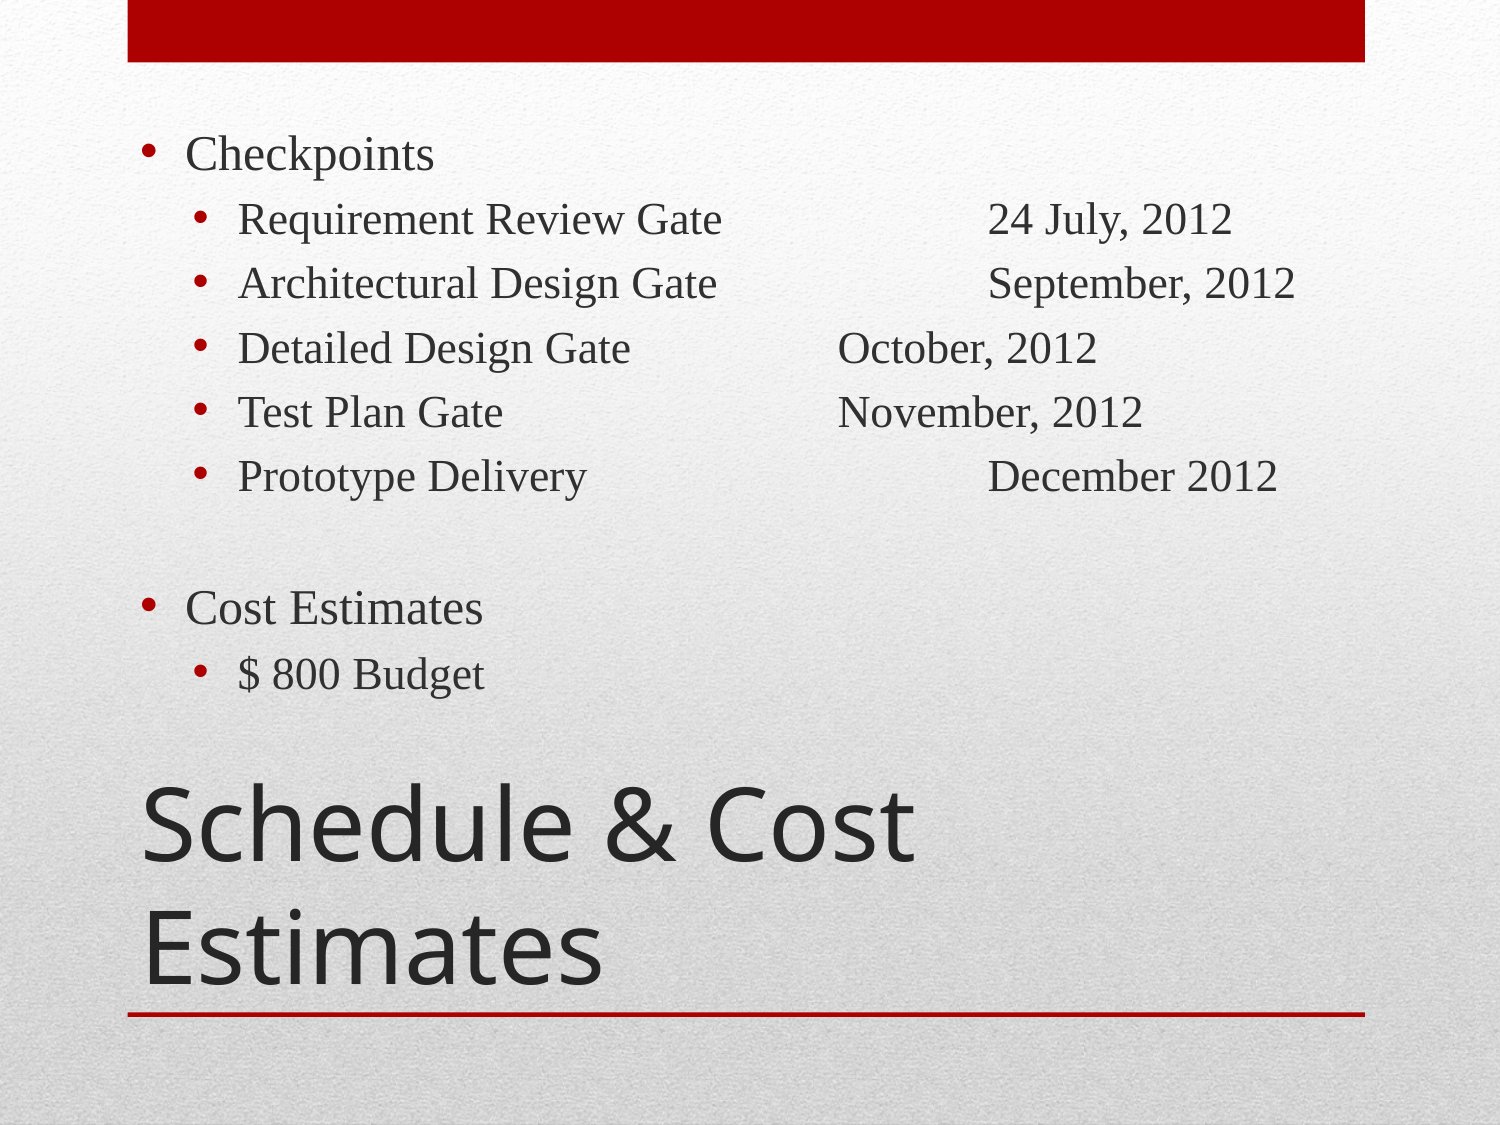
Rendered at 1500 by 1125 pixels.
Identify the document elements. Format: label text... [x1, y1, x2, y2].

list Checkpoints Requirement Review Gate 24 July, 2012 Architectural Design Gate September, 2012 Detailed Design Gate October, 2012 Test Plan Gate November, 2012 Prototype Delivery December 2012 Cost Estimates $ 800 Budget [125, 112, 1363, 750]
title Schedule & Cost Estimates [125, 750, 1238, 1013]
